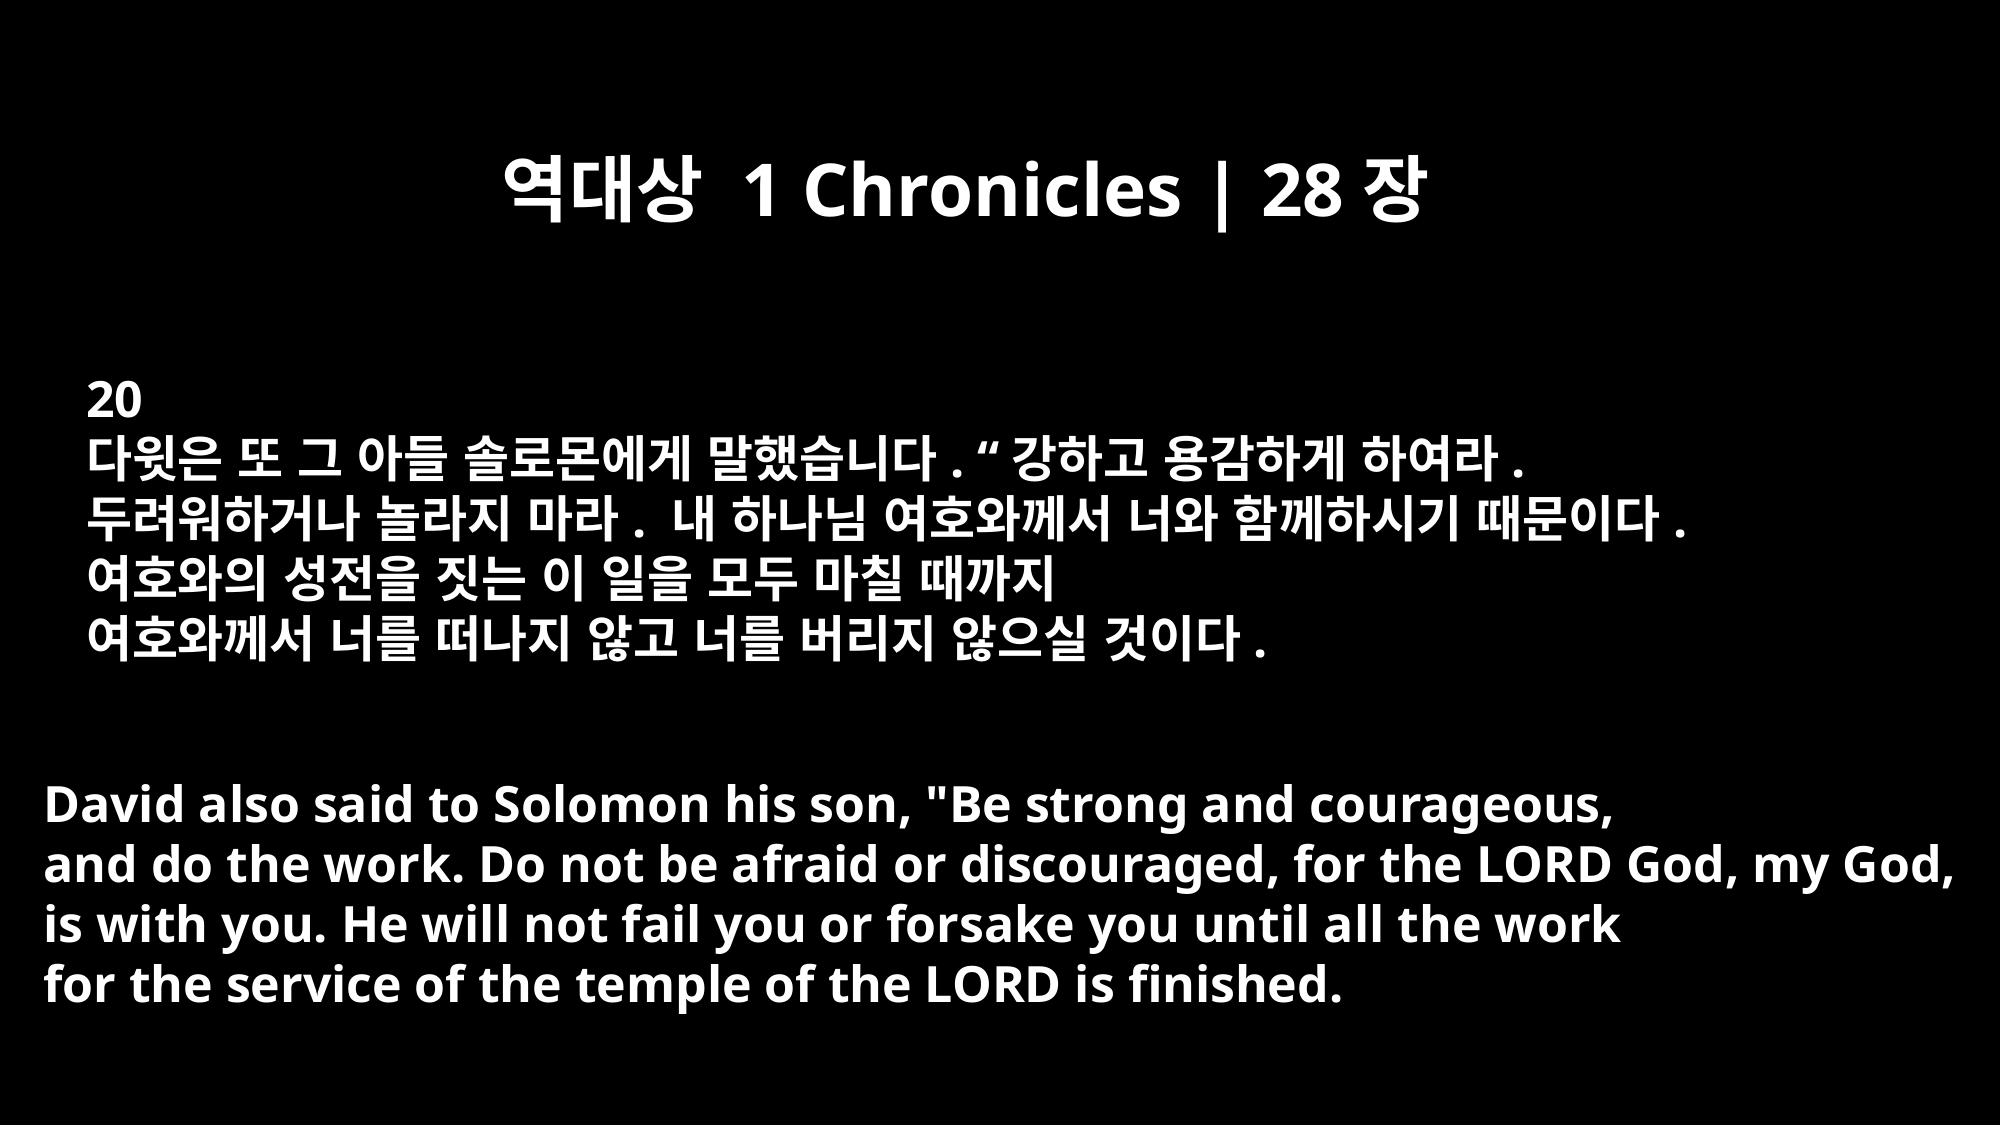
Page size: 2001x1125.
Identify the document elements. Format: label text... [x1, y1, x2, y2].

text_box 역대상 1 Chronicles | 28장 [487, 136, 1445, 239]
text_box David also said to Solomon his son, "Be strong and courageous, and do the work. Do not be afraid or discouraged, for the LORD God, my God, is with you. He will not fail you or forsake you until all the work for the service of the temple of the LORD is finished. [28, 764, 1972, 1020]
text_box 20 다윗은 또 그 아들 솔로몬에게 말했습니다. “강하고 용감하게 하여라. 두려워하거나 놀라지 마라. 내 하나님 여호와께서 너와 함께하시기 때문이다. 여호와의 성전을 짓는 이 일을 모두 마칠 때까지 여호와께서 너를 떠나지 않고 너를 버리지 않으실 것이다. [71, 359, 1703, 675]
